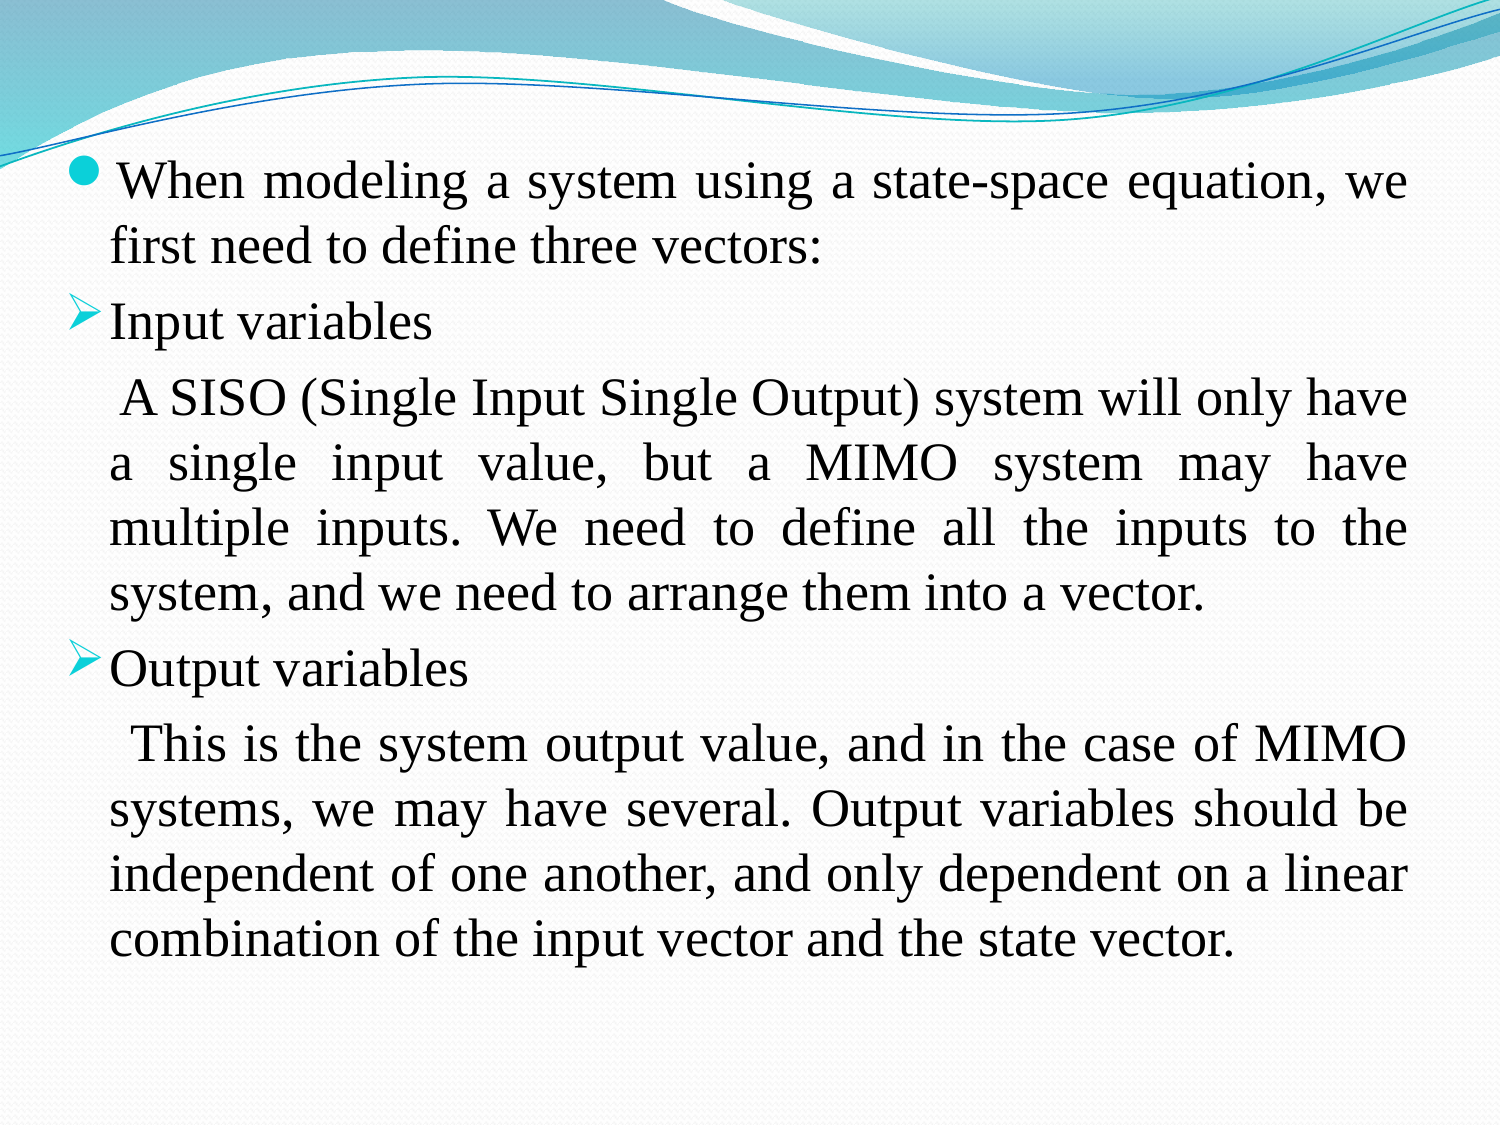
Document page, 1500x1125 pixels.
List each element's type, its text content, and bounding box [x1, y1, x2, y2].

list When modeling a system using a state-space equation, we first need to define three vectors: Input variables A SISO (Single Input Single Output) system will only have a single input value, but a MIMO system may have multiple inputs. We need to define all the inputs to the system, and we need to arrange them into a vector. Output variables This is the system output value, and in the case of MIMO systems, we may have several. Output variables should be independent of one another, and only dependent on a linear combination of the input vector and the state vector. [50, 137, 1425, 1075]
